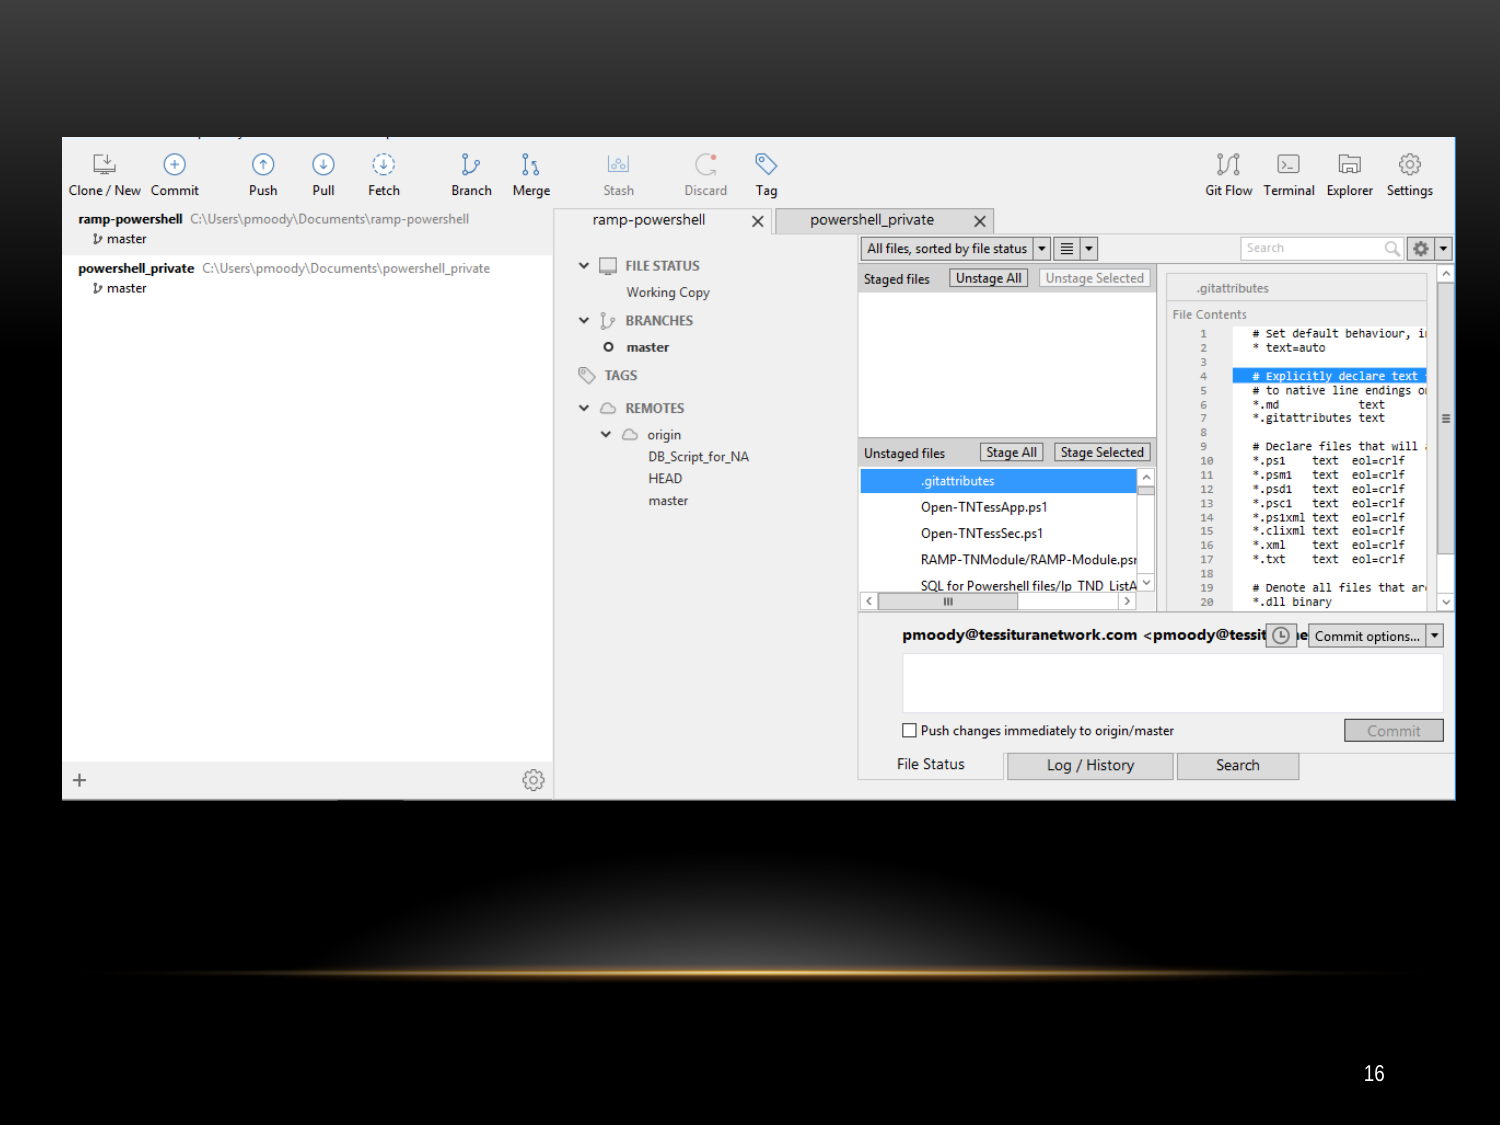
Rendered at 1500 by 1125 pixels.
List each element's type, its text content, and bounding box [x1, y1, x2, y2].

slide_number 16 [1237, 1042, 1400, 1103]
picture [0, 0, 1500, 1125]
